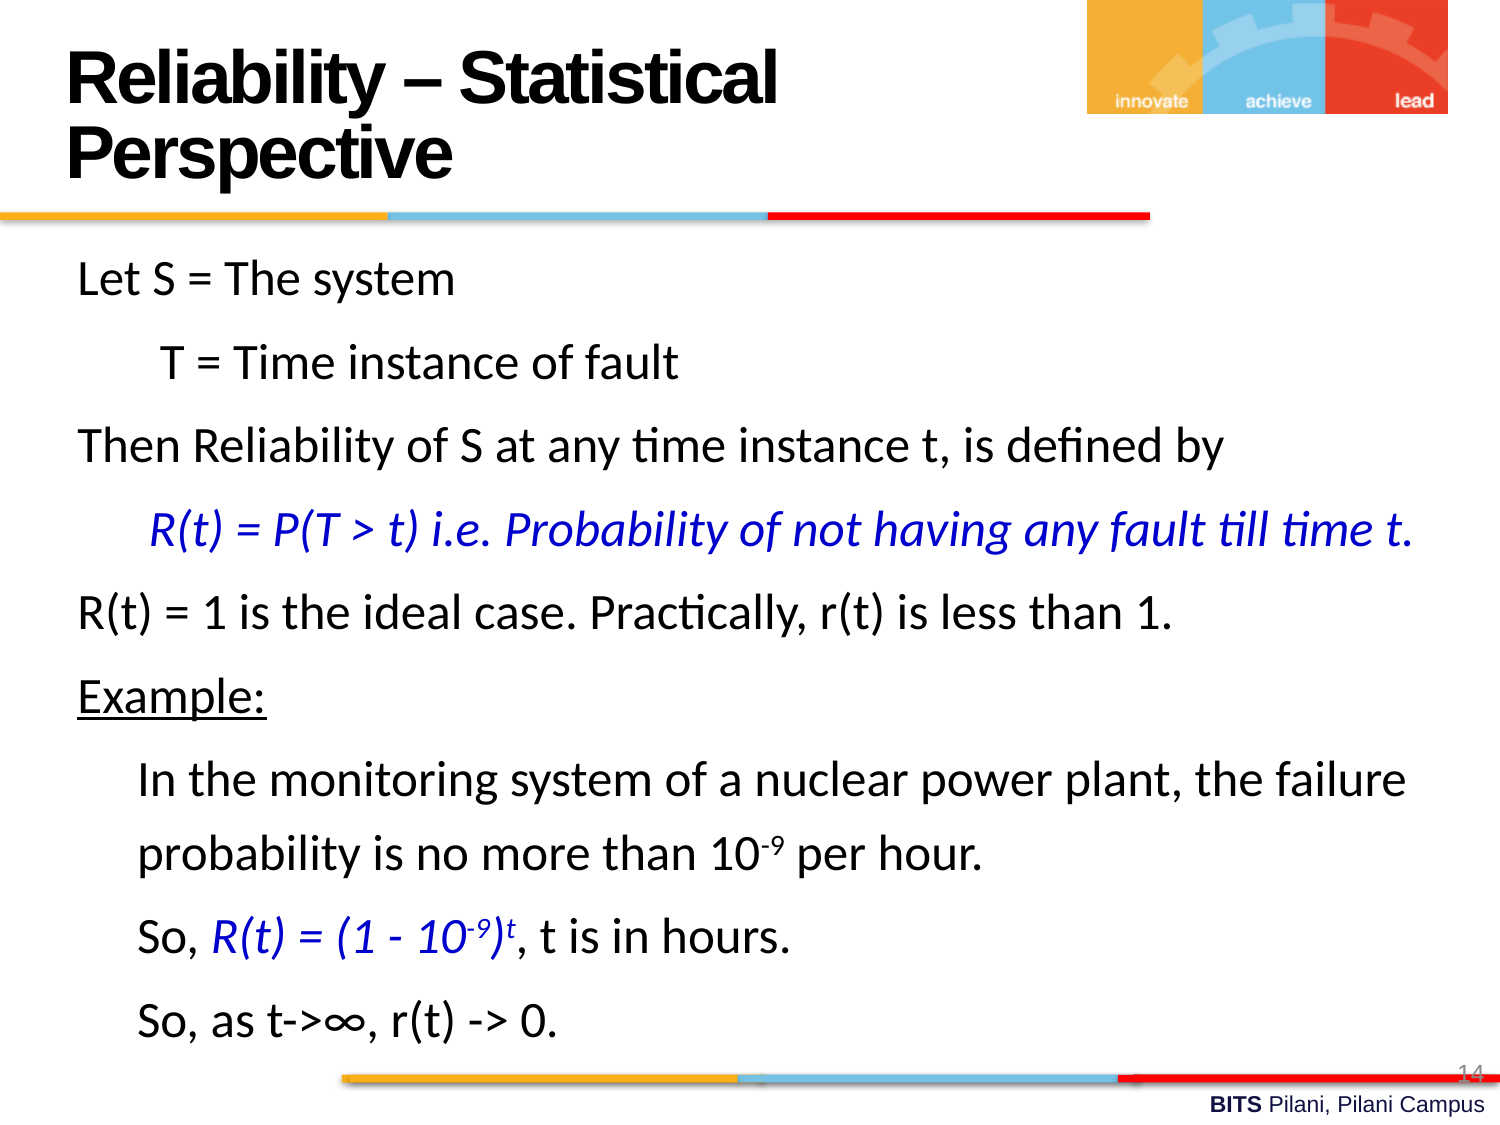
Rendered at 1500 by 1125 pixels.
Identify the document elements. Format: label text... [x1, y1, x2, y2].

list Reliability – Statistical Perspective [49, 24, 1088, 213]
list Let S = The system T = Time instance of fault Then Reliability of S at any time instance t, is defined by R(t) = P(T > t) i.e. Probability of not having any fault till time t. R(t) = 1 is the ideal case. Practically, r(t) is less than 1. Example: In the monitoring system of a nuclear power plant, the failure probability is no more than 10-9 per hour. So, R(t) = (1 - 10-9)t, t is in hours. So, as t->∞, r(t) -> 0. [62, 224, 1451, 1063]
slide_number 14 [1149, 1042, 1500, 1103]
picture [1087, 0, 1448, 114]
